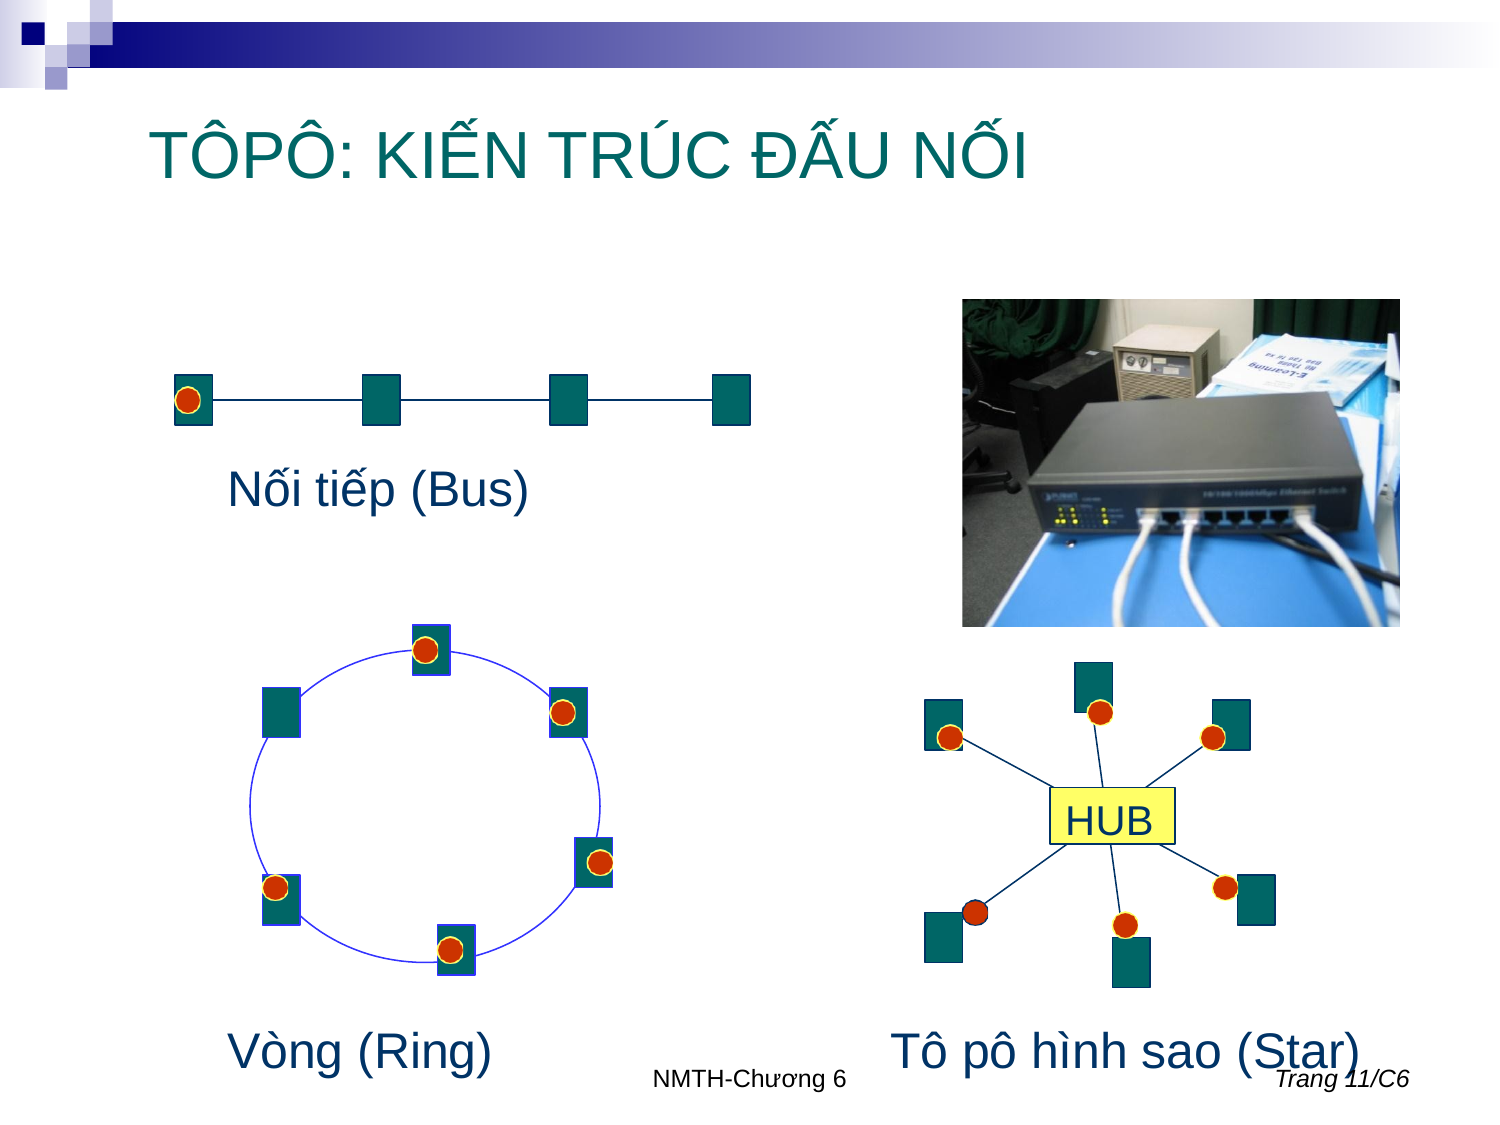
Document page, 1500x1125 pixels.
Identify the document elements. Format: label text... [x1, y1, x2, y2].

footer NMTH-Chương 6 [512, 1025, 988, 1100]
title TÔPÔ: KIẾN TRÚC ĐẤU NỐI [146, 56, 1044, 247]
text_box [174, 374, 751, 426]
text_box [249, 624, 614, 976]
text_box Vòng (Ring) [225, 1016, 497, 1079]
text_box Tô pô hình sao (Star) [888, 1016, 1365, 1079]
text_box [924, 661, 1276, 989]
text_box [962, 299, 1400, 627]
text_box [936, 699, 1239, 939]
slide_number Trang 11/C6 [1074, 1025, 1425, 1100]
text_box Nối tiếp (Bus) [225, 454, 533, 517]
